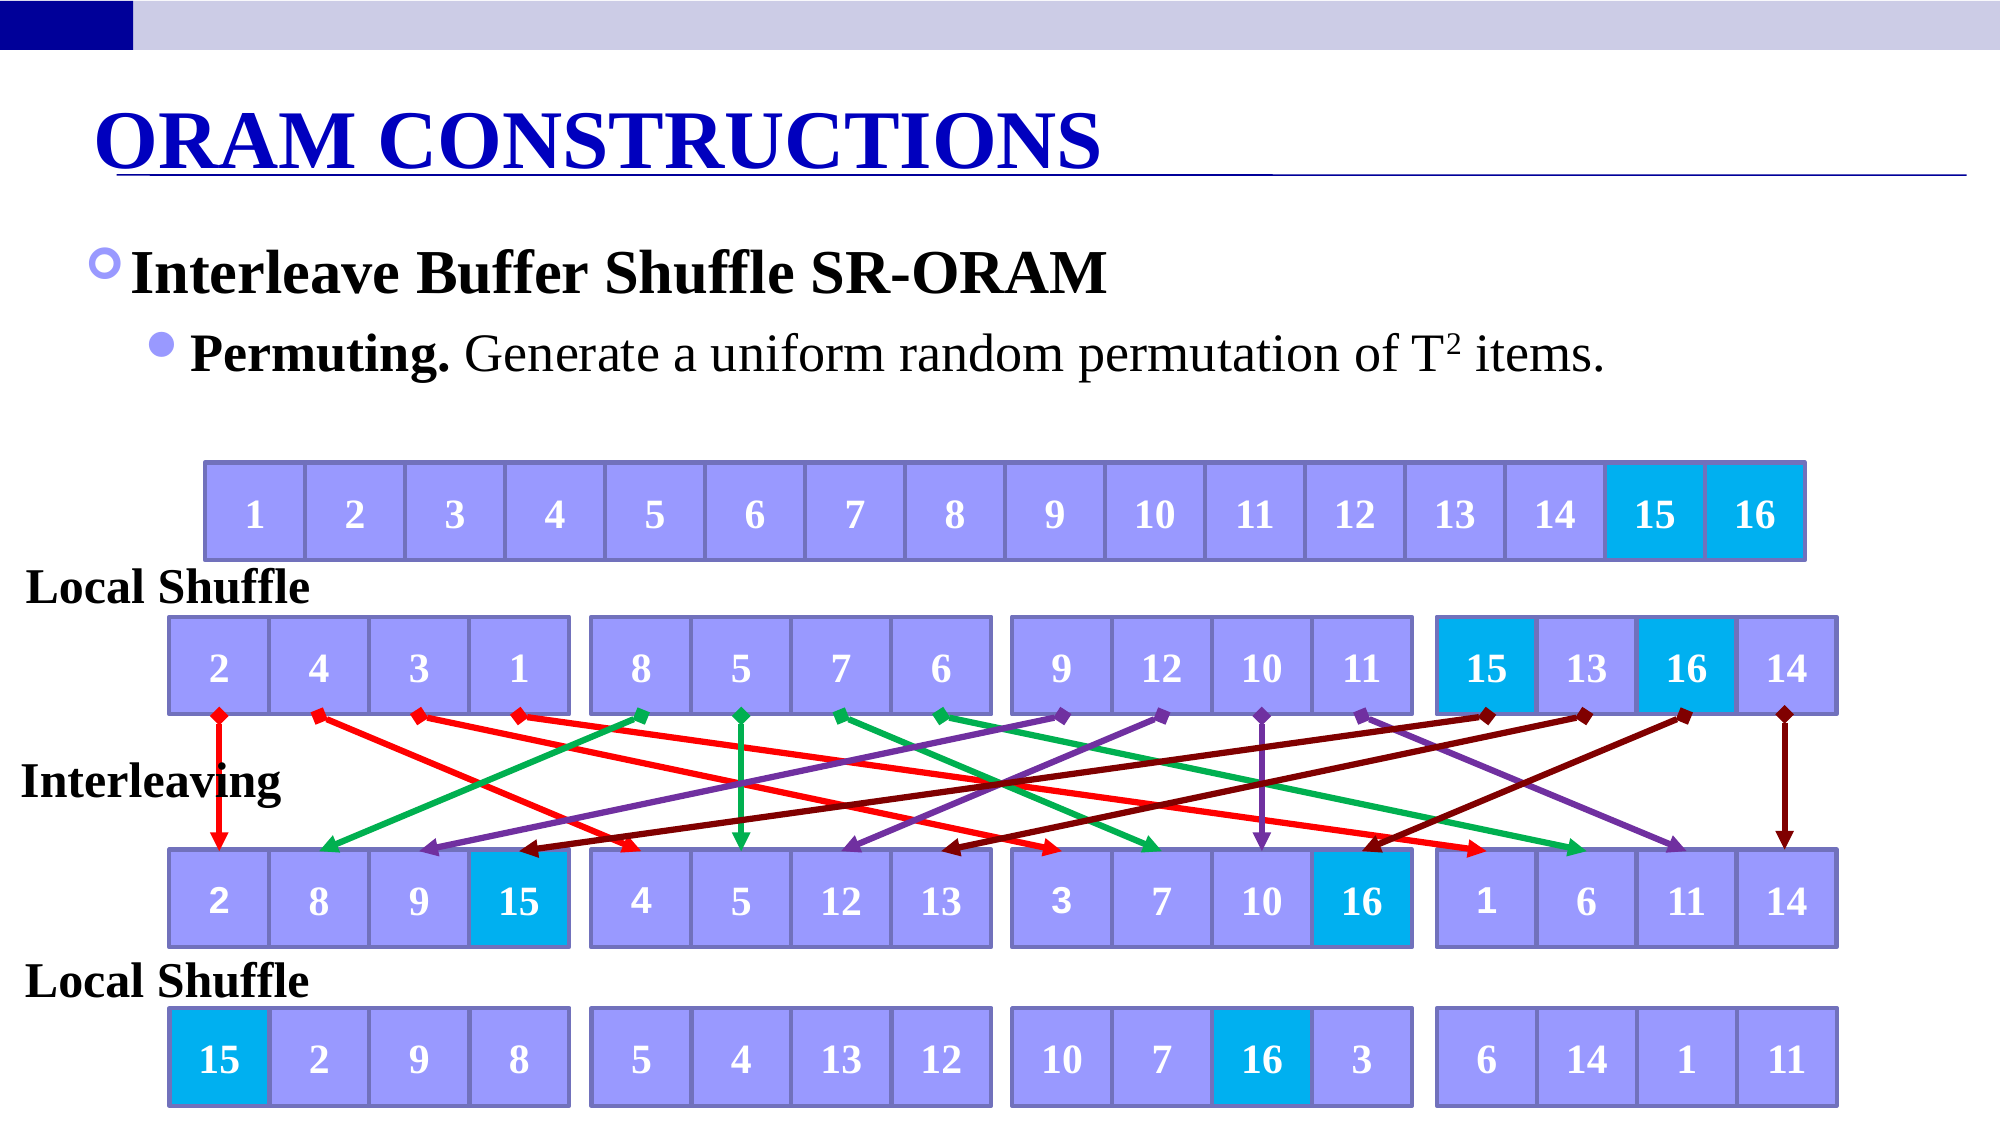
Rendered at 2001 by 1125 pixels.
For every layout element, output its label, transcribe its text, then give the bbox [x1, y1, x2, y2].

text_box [168, 616, 1837, 715]
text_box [169, 1007, 1838, 1107]
text_box Interleaving [5, 739, 213, 815]
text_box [204, 462, 1806, 561]
text_box ORAM Constructions [79, 78, 1917, 189]
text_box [168, 849, 262, 948]
text_box Interleave Buffer Shuffle SR-ORAM Permuting. Generate a uniform random permutation of T2 items. [70, 224, 1867, 634]
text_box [218, 715, 315, 852]
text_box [318, 714, 1785, 852]
text_box Local Shuffle [10, 940, 325, 1016]
text_box Local Shuffle [10, 545, 326, 621]
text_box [268, 849, 1837, 948]
